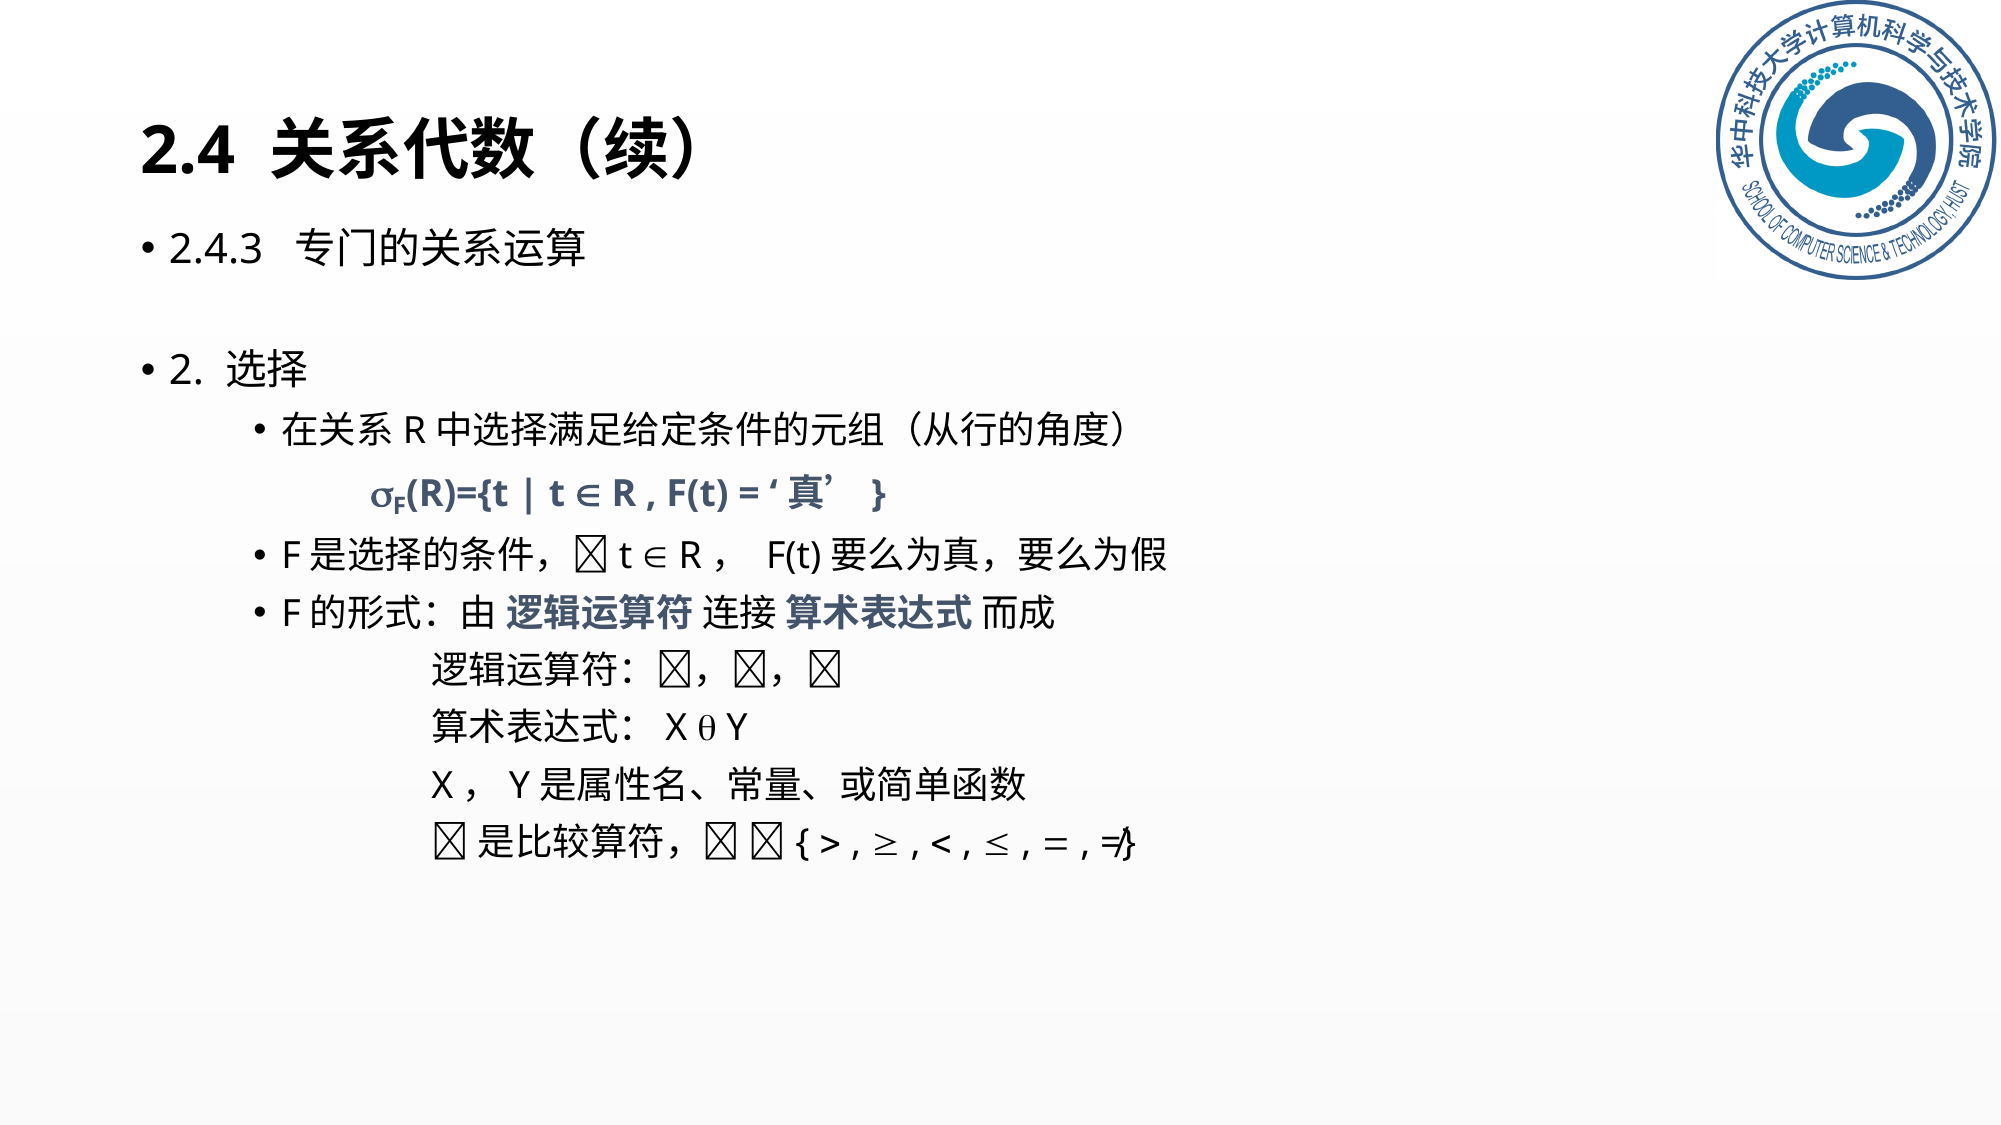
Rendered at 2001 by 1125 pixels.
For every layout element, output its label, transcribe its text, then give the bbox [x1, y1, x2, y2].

title 2.4 关系代数（续） [125, 90, 1401, 215]
list 2.4.3 专门的关系运算 2. 选择 在关系R中选择满足给定条件的元组（从行的角度） F(R)={t | t  R , F(t) = ‘真’} F是选择的条件，t  R， F(t)要么为真，要么为假 F的形式：由 逻辑运算符 连接 算术表达式 而成 逻辑运算符：，， 算术表达式：X  Y X，Y是属性名、常量、或简单函数 是比较算符， {  ,  ,  ,  ,  , ≠} [125, 220, 1579, 1012]
picture [1716, 0, 1999, 280]
